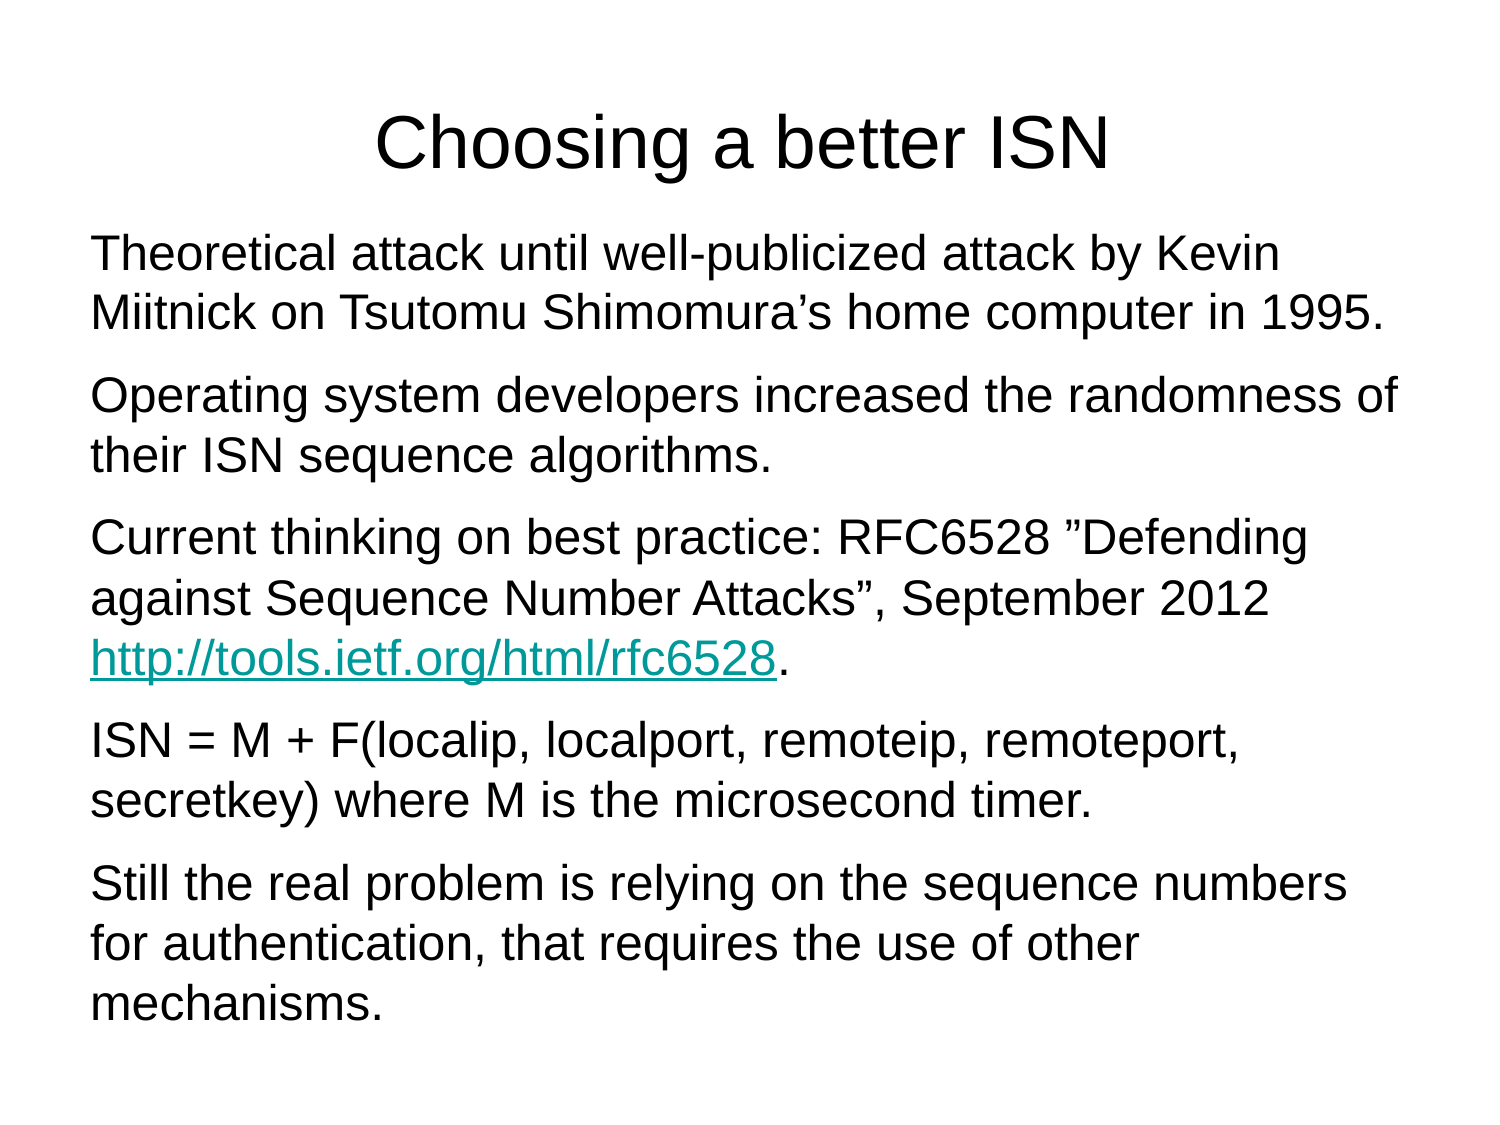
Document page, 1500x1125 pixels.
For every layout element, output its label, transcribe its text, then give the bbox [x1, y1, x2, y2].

text_box Theoretical attack until well-publicized attack by Kevin Miitnick on Tsutomu Shimomura’s home computer in 1995. Operating system developers increased the randomness of their ISN sequence algorithms. Current thinking on best practice: RFC6528 ”Defending against Sequence Number Attacks”, September 2012 http://tools.ietf.org/html/rfc6528. ISN = M + F(localip, localport, remoteip, remoteport, secretkey) where M is the microsecond timer. Still the real problem is relying on the sequence numbers for authentication, that requires the use of other mechanisms. [74, 212, 1425, 1030]
title Choosing a better ISN [37, 45, 1450, 233]
